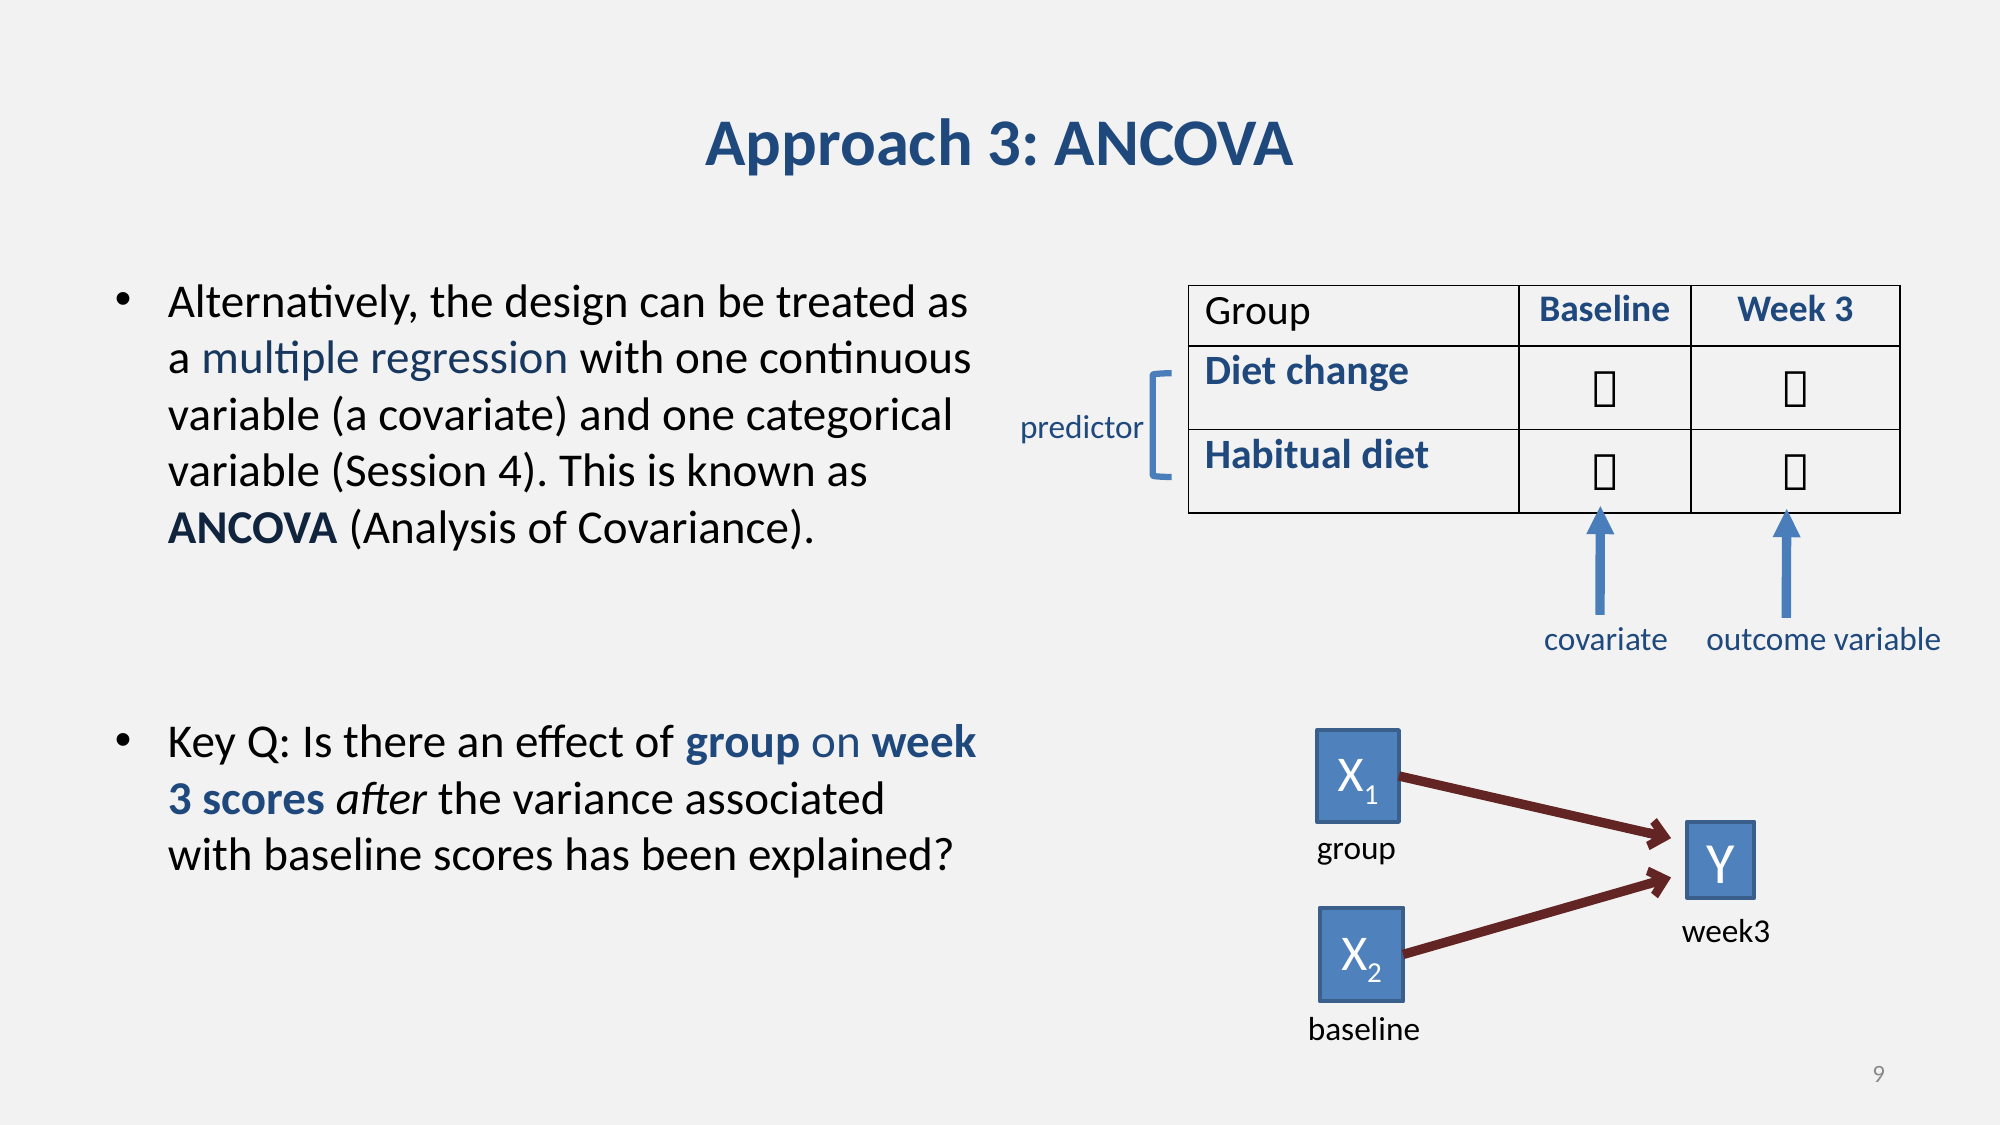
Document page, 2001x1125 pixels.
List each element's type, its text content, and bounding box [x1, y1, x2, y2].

slide_number 9 [1433, 1042, 1900, 1103]
table_header Group [1189, 286, 1518, 345]
text_box [1151, 372, 1172, 478]
text_box group [1302, 818, 1412, 874]
text_box baseline [1293, 999, 1436, 1055]
table_header Week 3 [1692, 286, 1899, 345]
table_cell  [1520, 347, 1690, 429]
text_box week3 [1675, 902, 1786, 957]
text_box outcome variable [1691, 609, 1957, 665]
table_cell  [1692, 347, 1899, 429]
table_cell Diet change [1189, 347, 1518, 429]
text_box X1 [1315, 728, 1401, 818]
text_box X2 [1318, 906, 1405, 999]
text_box Y [1685, 820, 1756, 900]
title Approach 3: ANCOVA [99, 45, 1900, 233]
text_box predictor [1005, 397, 1160, 453]
text_box covariate [1529, 609, 1683, 665]
table_cell Habitual diet [1189, 430, 1518, 512]
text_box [1398, 775, 1672, 839]
table_header Baseline [1520, 286, 1690, 345]
table_cell  [1692, 430, 1899, 512]
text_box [1402, 877, 1672, 955]
list Alternatively, the design can be treated as a multiple regression with one continuous variable (a covariate) and one categorical variable (Session 4). This is known as ANCOVA (Analysis of Covariance). Key Q: Is there an effect of group on week 3 scores after the variance associated with baseline scores has been explained? [99, 262, 994, 1005]
table_cell  [1520, 430, 1690, 512]
